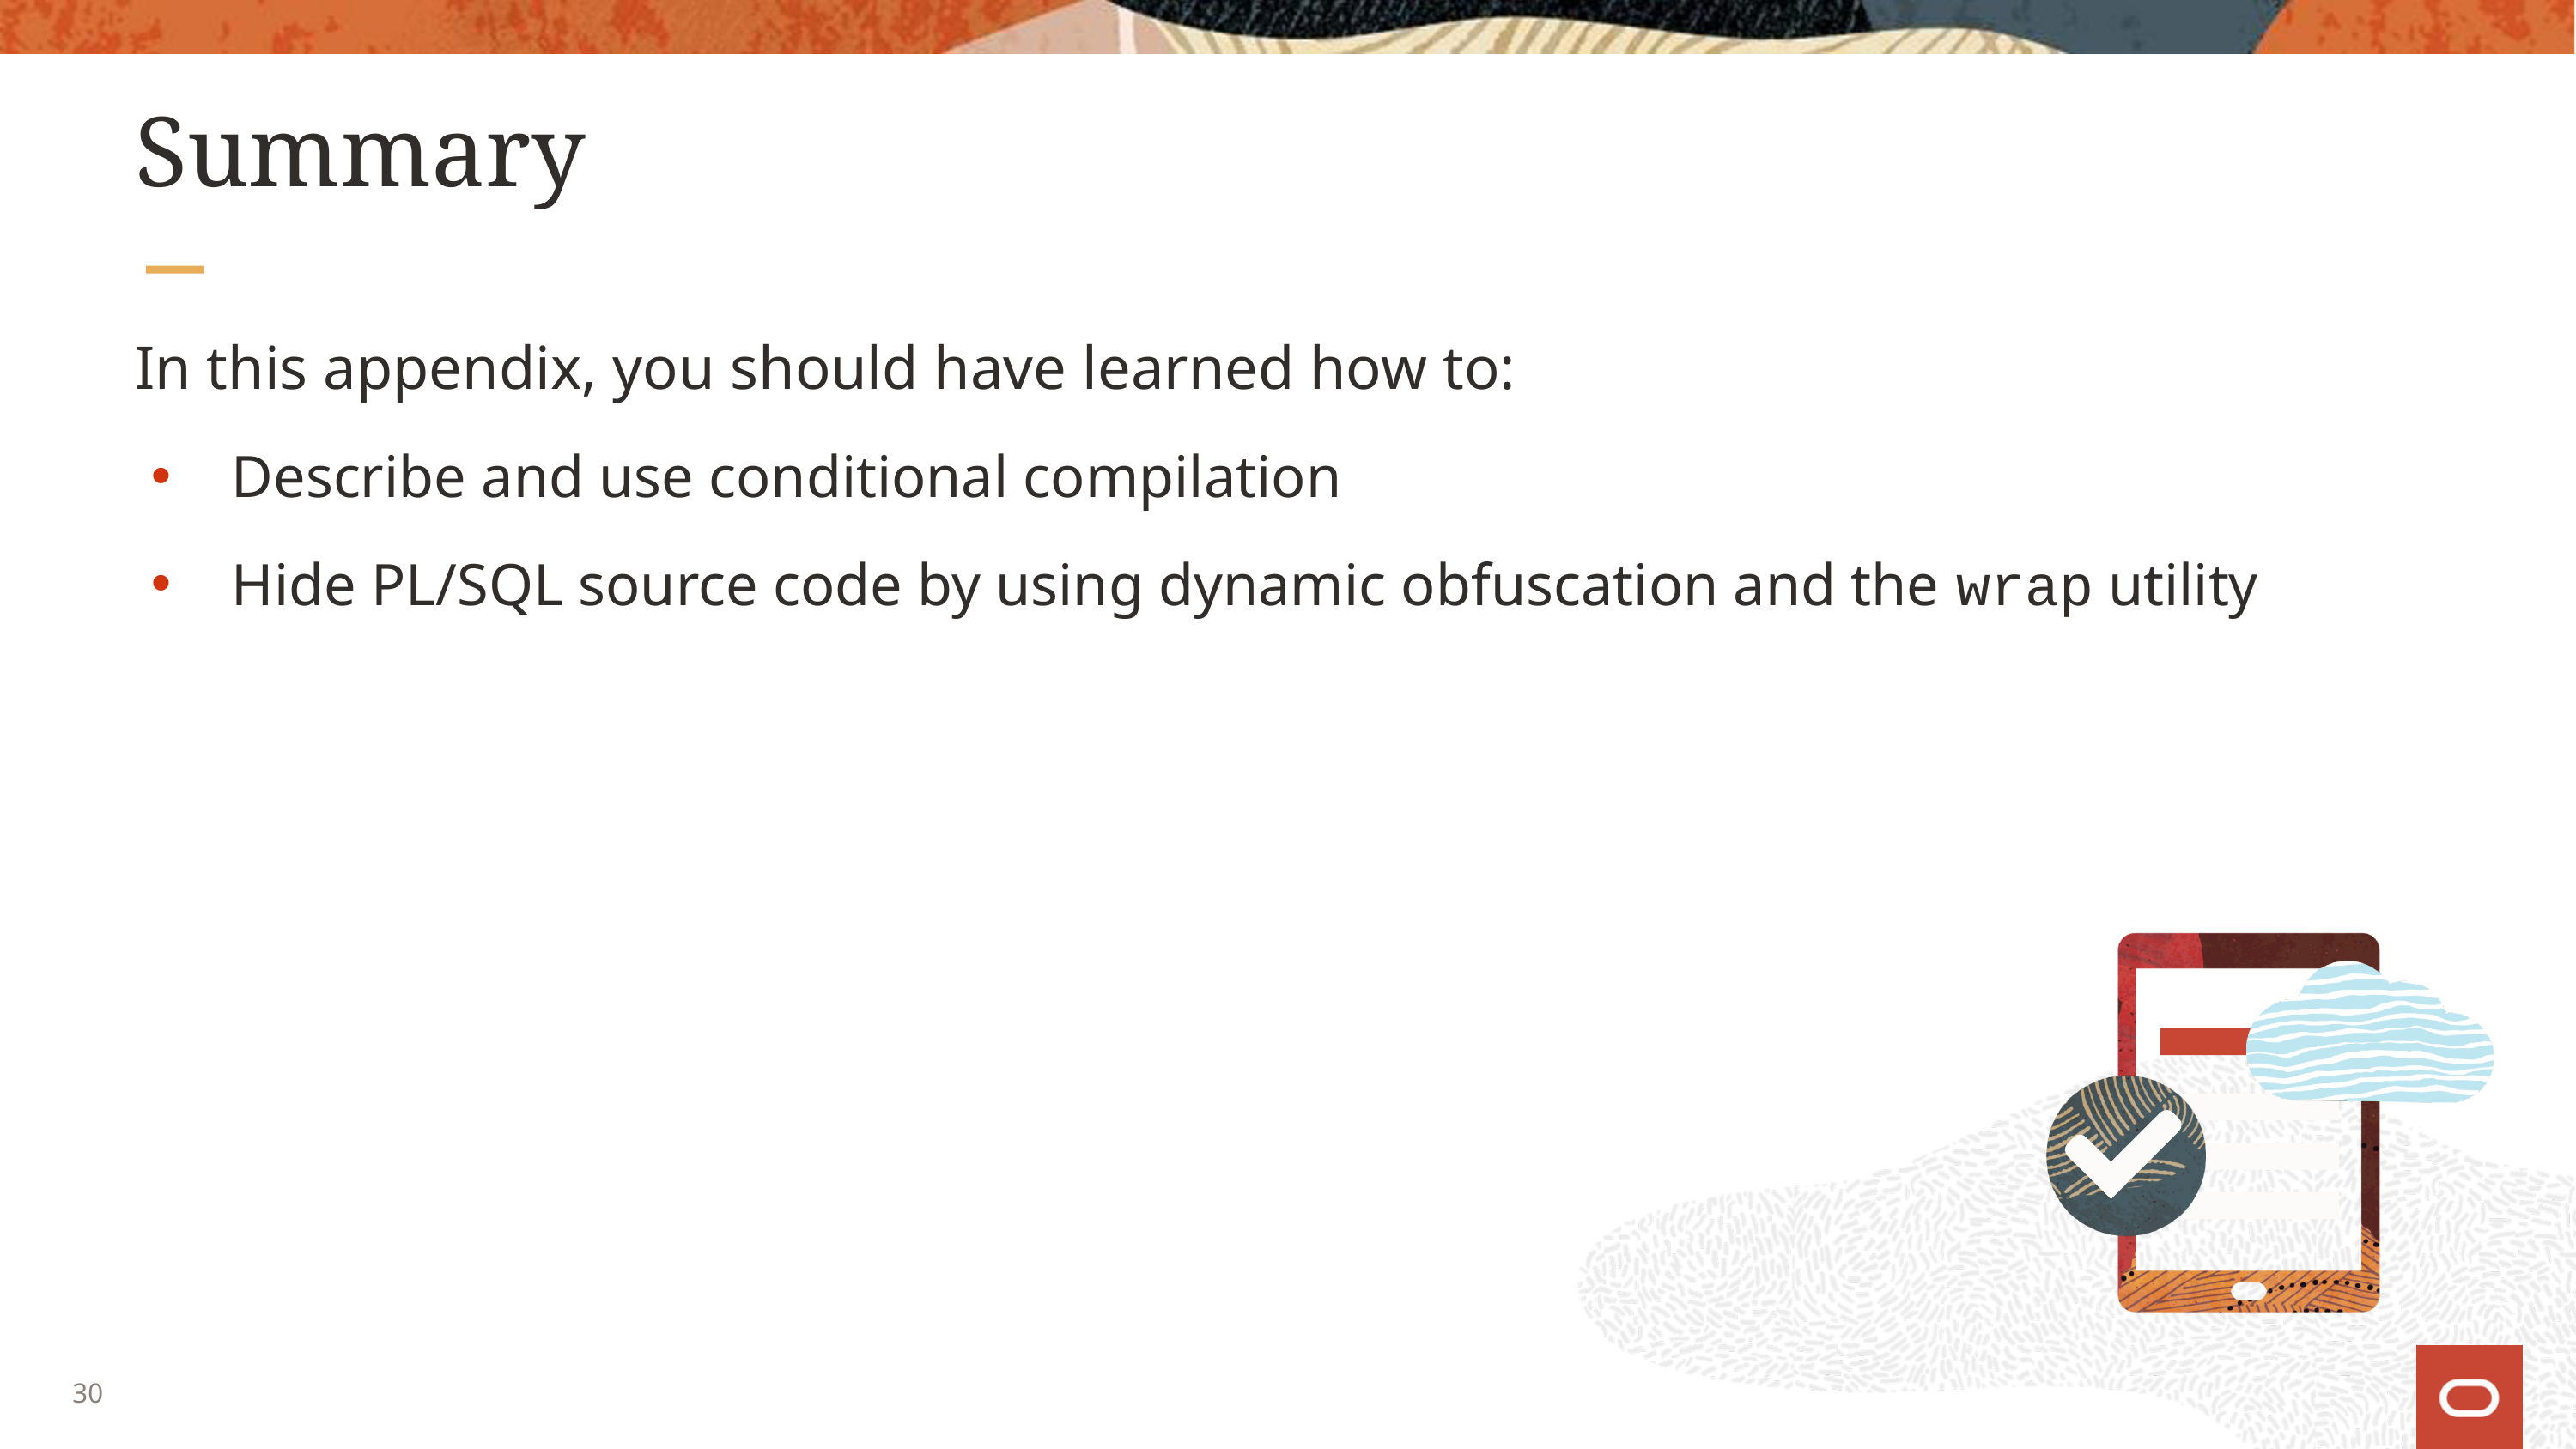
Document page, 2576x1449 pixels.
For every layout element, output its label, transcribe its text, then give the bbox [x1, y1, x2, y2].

picture [2416, 1345, 2523, 1449]
picture [2042, 902, 2501, 1343]
list In this appendix, you should have learned how to: Describe and use conditional compilation Hide PL/SQL source code by using dynamic obfuscation and the wrap utility [131, 319, 2445, 722]
title Summary [131, 86, 2445, 252]
picture [0, 0, 2576, 54]
